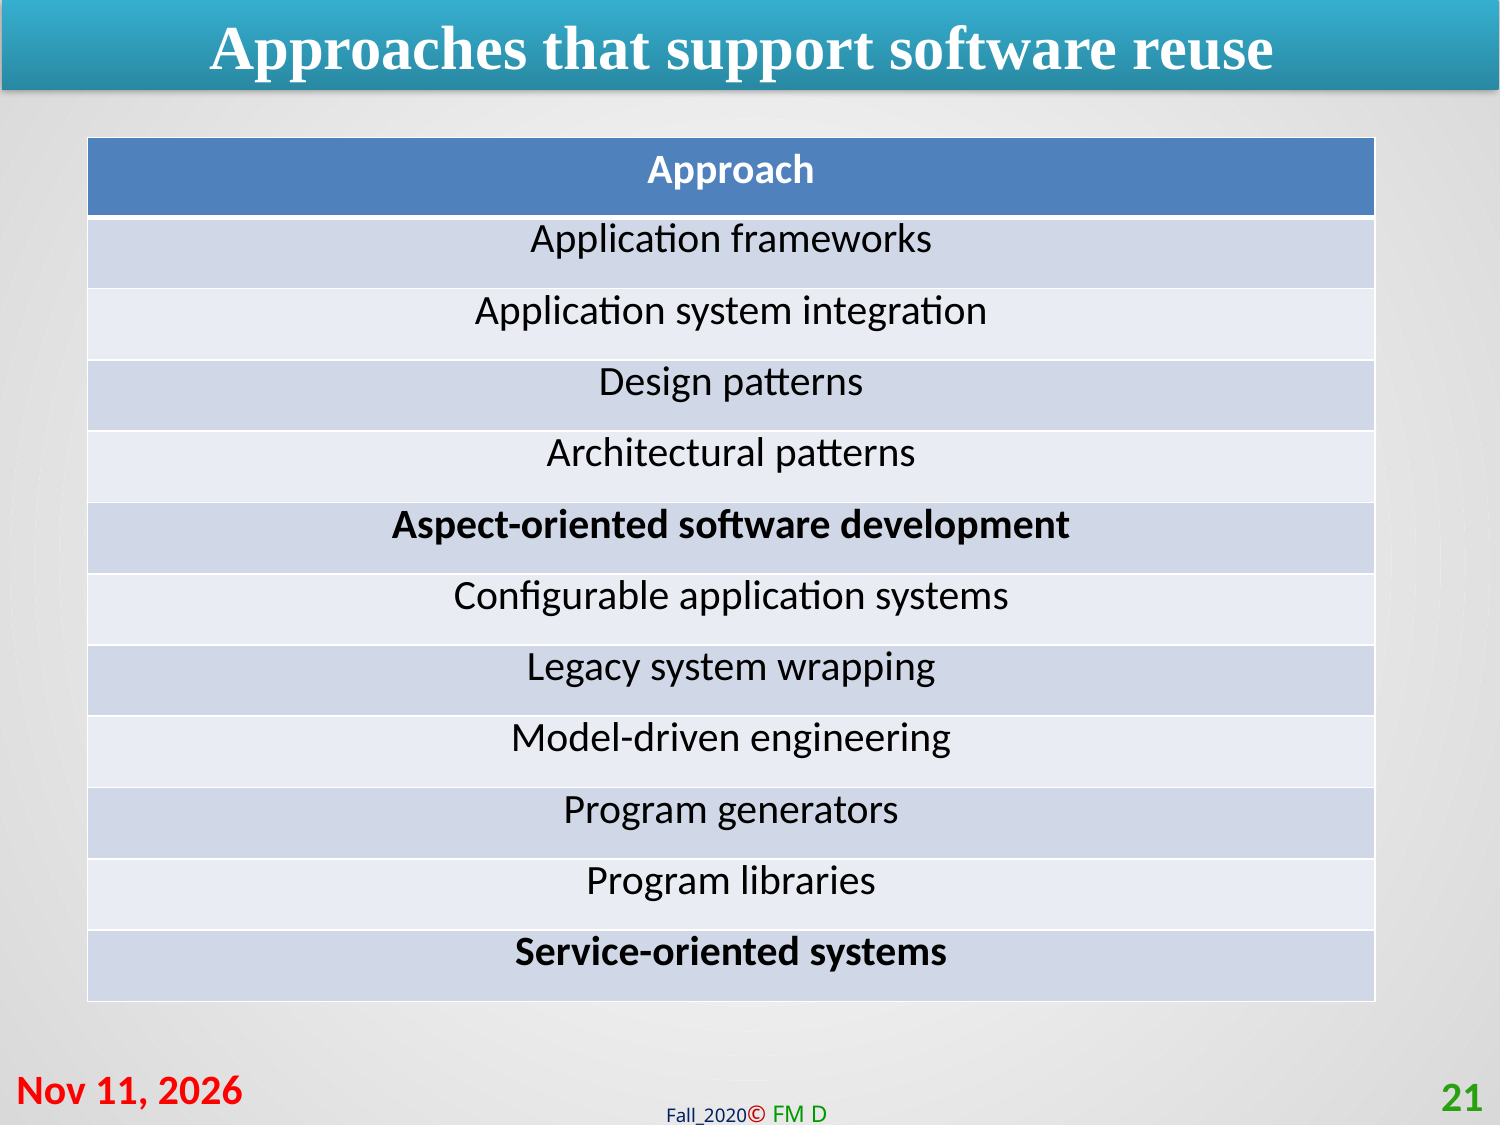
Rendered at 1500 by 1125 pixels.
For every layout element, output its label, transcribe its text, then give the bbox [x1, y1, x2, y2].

slide_number 22-Mar-21 [1, 1057, 352, 1118]
table_cell Architectural patterns [88, 432, 1374, 502]
table_cell Model-driven engineering [88, 717, 1374, 787]
table_cell Configurable application systems [88, 575, 1374, 644]
table_header Approach [88, 138, 1374, 215]
table_cell Program generators [88, 788, 1374, 858]
table_cell Design patterns [88, 361, 1374, 430]
table_cell Application system integration [88, 289, 1374, 359]
table_cell Aspect-oriented software development [88, 503, 1374, 573]
table_cell Application frameworks [88, 220, 1374, 288]
table_cell Service-oriented systems [88, 931, 1374, 1001]
slide_number 21 [1148, 1065, 1499, 1125]
text_box Approaches that support software reuse [2, 0, 1499, 90]
table_cell Program libraries [88, 860, 1374, 929]
table_cell Legacy system wrapping [88, 646, 1374, 715]
